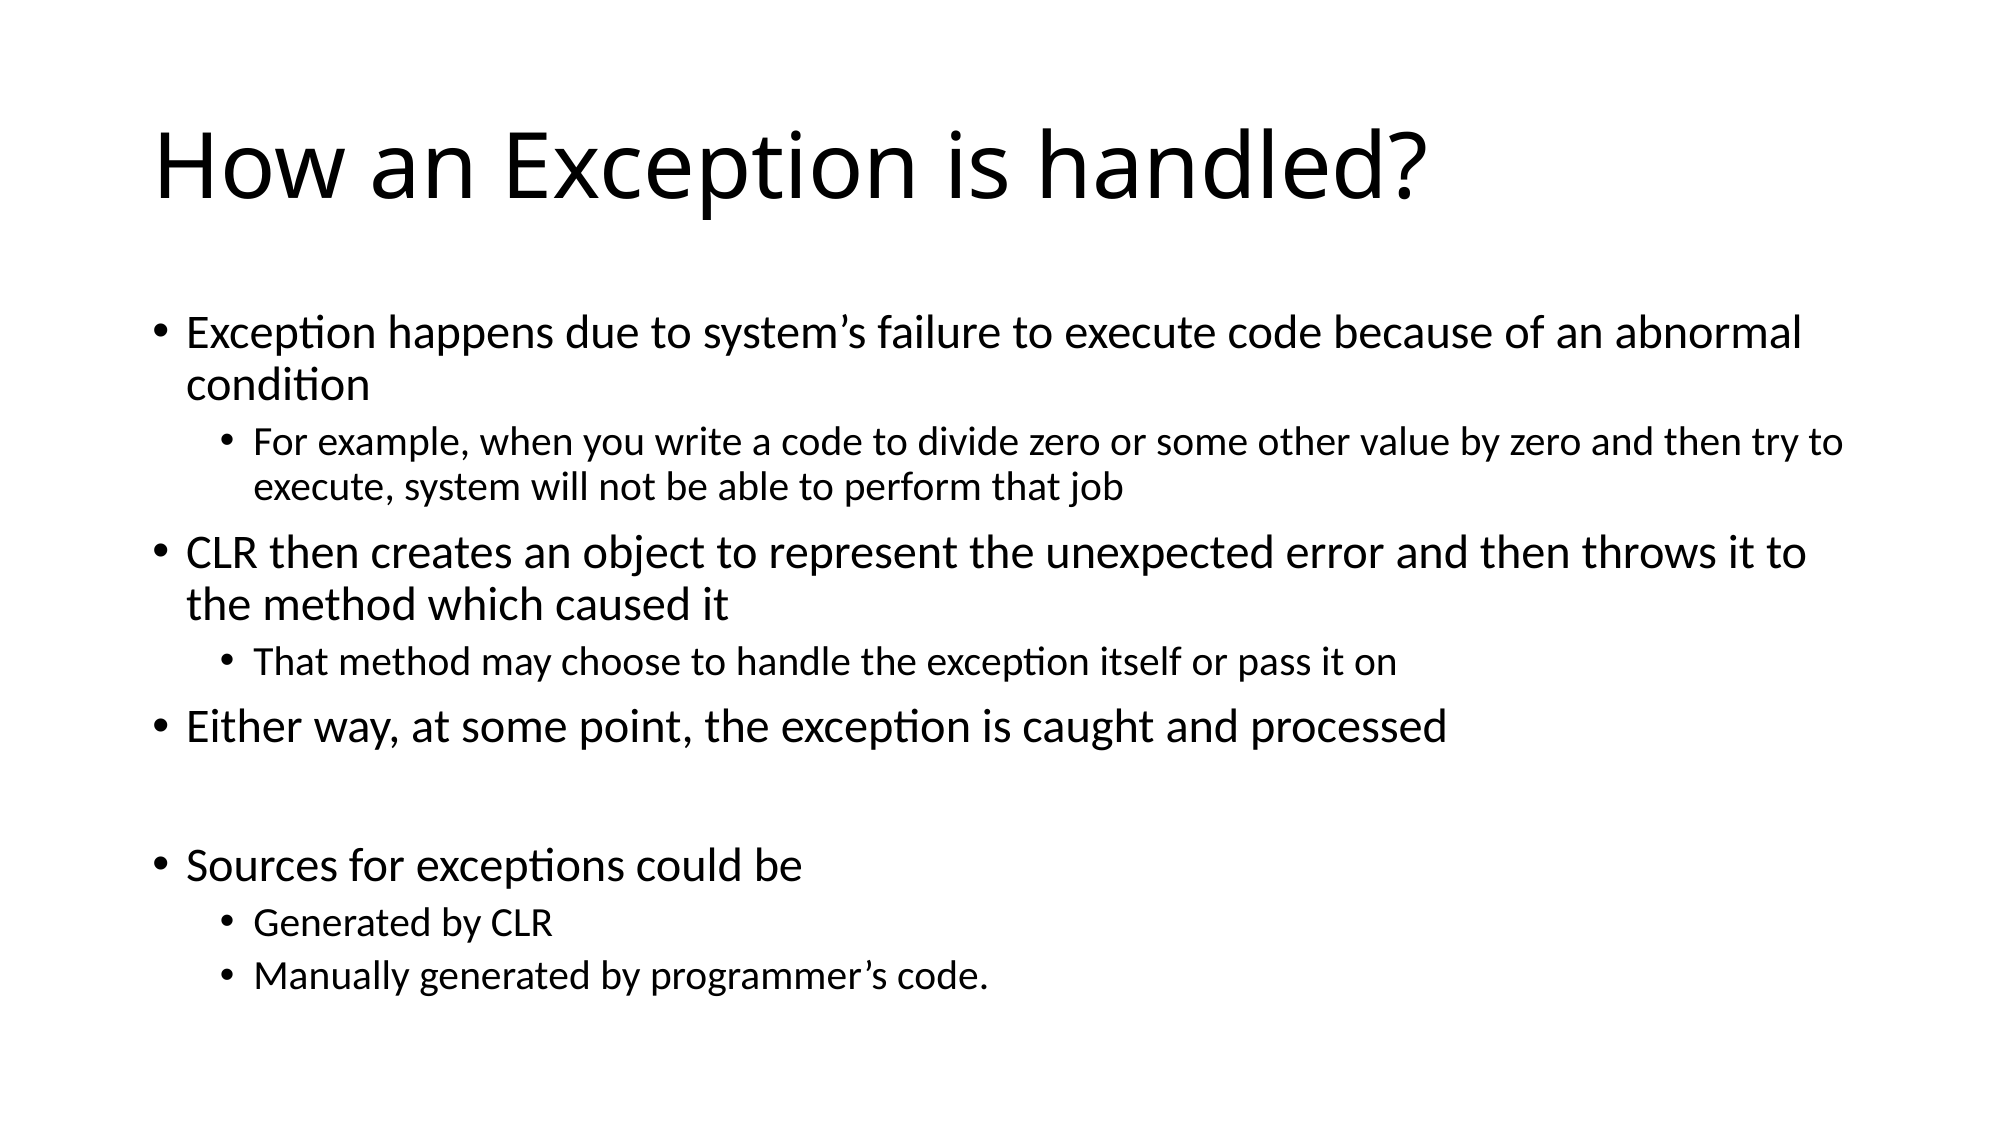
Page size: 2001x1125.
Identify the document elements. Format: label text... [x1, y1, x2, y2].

list Exception happens due to system’s failure to execute code because of an abnormal condition For example, when you write a code to divide zero or some other value by zero and then try to execute, system will not be able to perform that job CLR then creates an object to represent the unexpected error and then throws it to the method which caused it That method may choose to handle the exception itself or pass it on Either way, at some point, the exception is caught and processed Sources for exceptions could be Generated by CLR Manually generated by programmer’s code. [137, 299, 1863, 1014]
title How an Exception is handled? [137, 59, 1863, 278]
